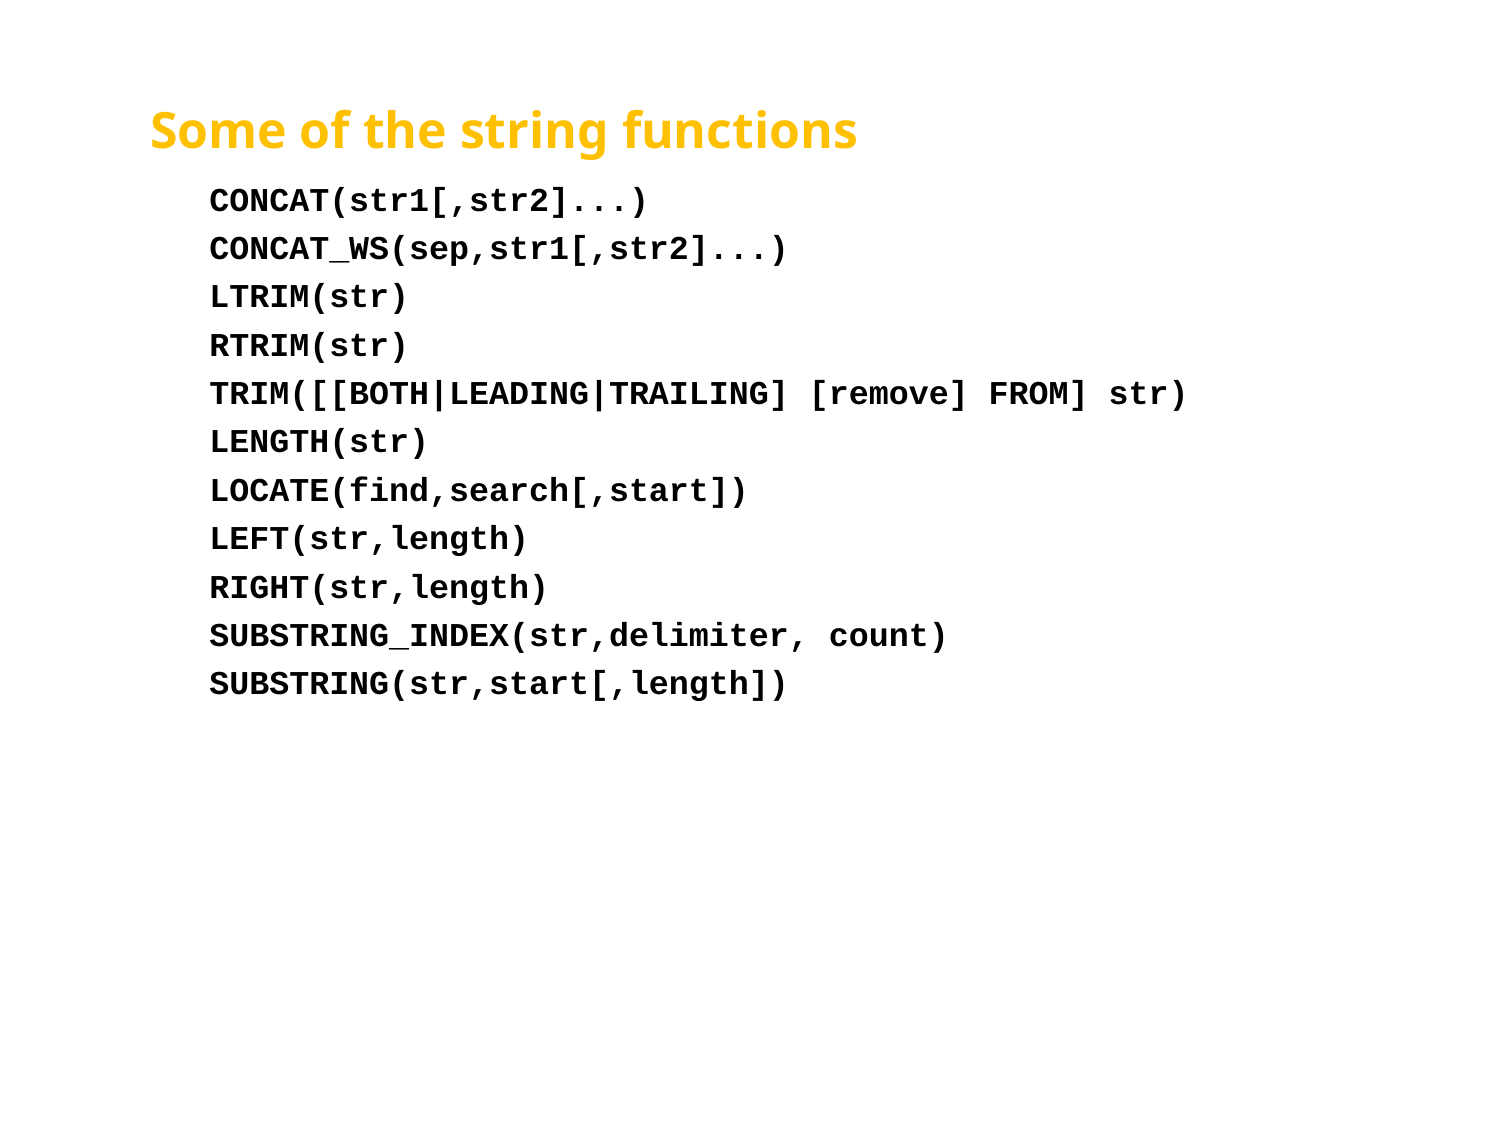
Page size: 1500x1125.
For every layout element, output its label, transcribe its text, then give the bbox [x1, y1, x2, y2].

list CONCAT(str1[,str2]...) CONCAT_WS(sep,str1[,str2]...) LTRIM(str) RTRIM(str) TRIM([[BOTH|LEADING|TRAILING] [remove] FROM] str) LENGTH(str) LOCATE(find,search[,start]) LEFT(str,length) RIGHT(str,length) SUBSTRING_INDEX(str,delimiter, count) SUBSTRING(str,start[,length]) [137, 174, 1350, 975]
title Some of the string functions [150, 38, 1350, 174]
